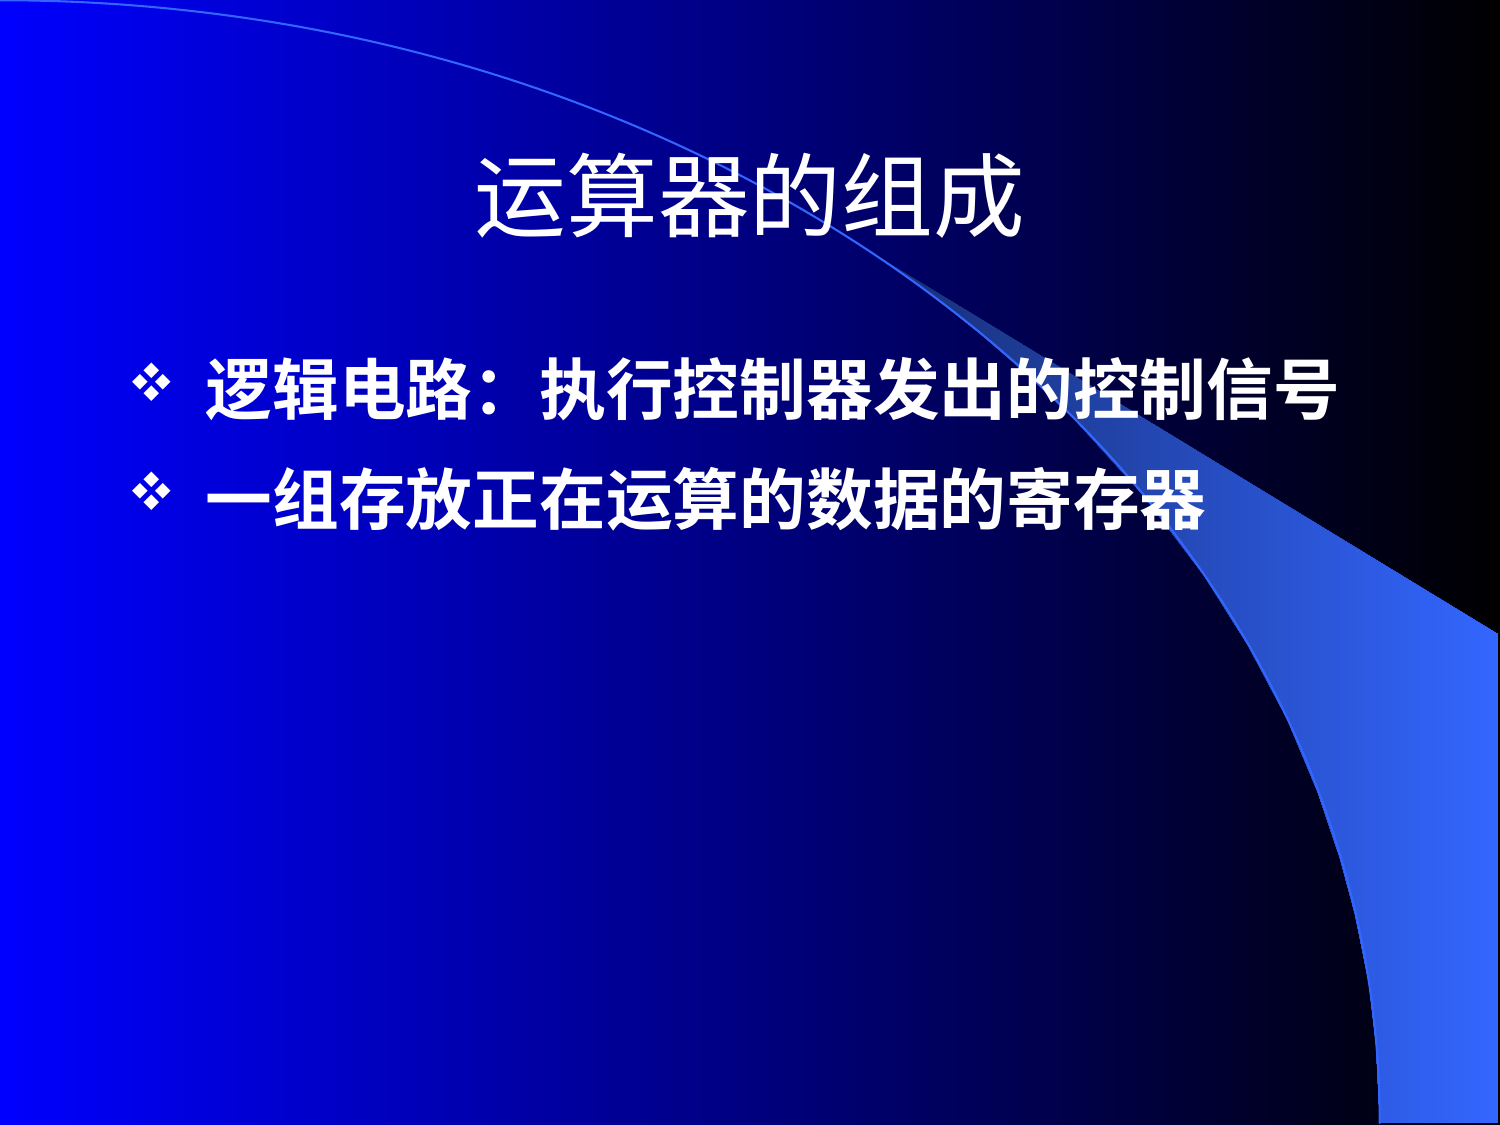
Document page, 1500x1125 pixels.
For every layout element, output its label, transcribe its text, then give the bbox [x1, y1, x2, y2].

title 运算器的组成 [112, 99, 1388, 288]
list 逻辑电路：执行控制器发出的控制信号 一组存放正在运算的数据的寄存器 [112, 324, 1388, 1001]
